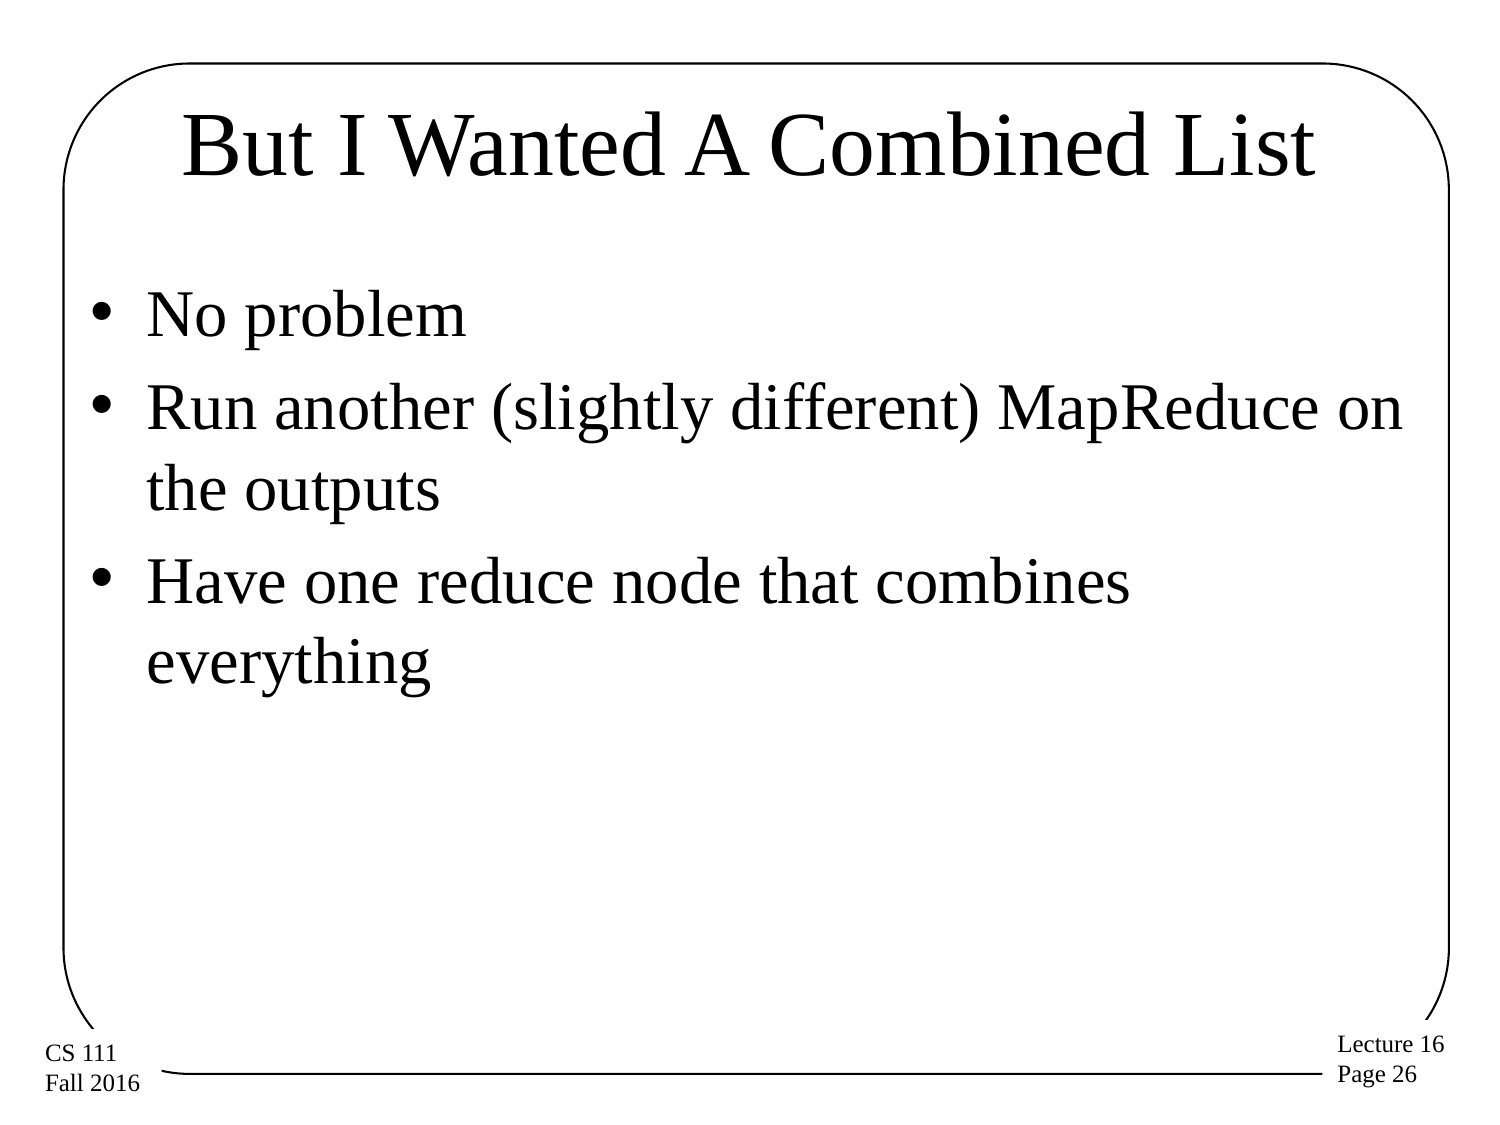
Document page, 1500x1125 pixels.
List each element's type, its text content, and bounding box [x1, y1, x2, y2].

title But I Wanted A Combined List [74, 44, 1426, 233]
list No problem Run another (slightly different) MapReduce on the outputs Have one reduce node that combines everything [74, 262, 1426, 1006]
